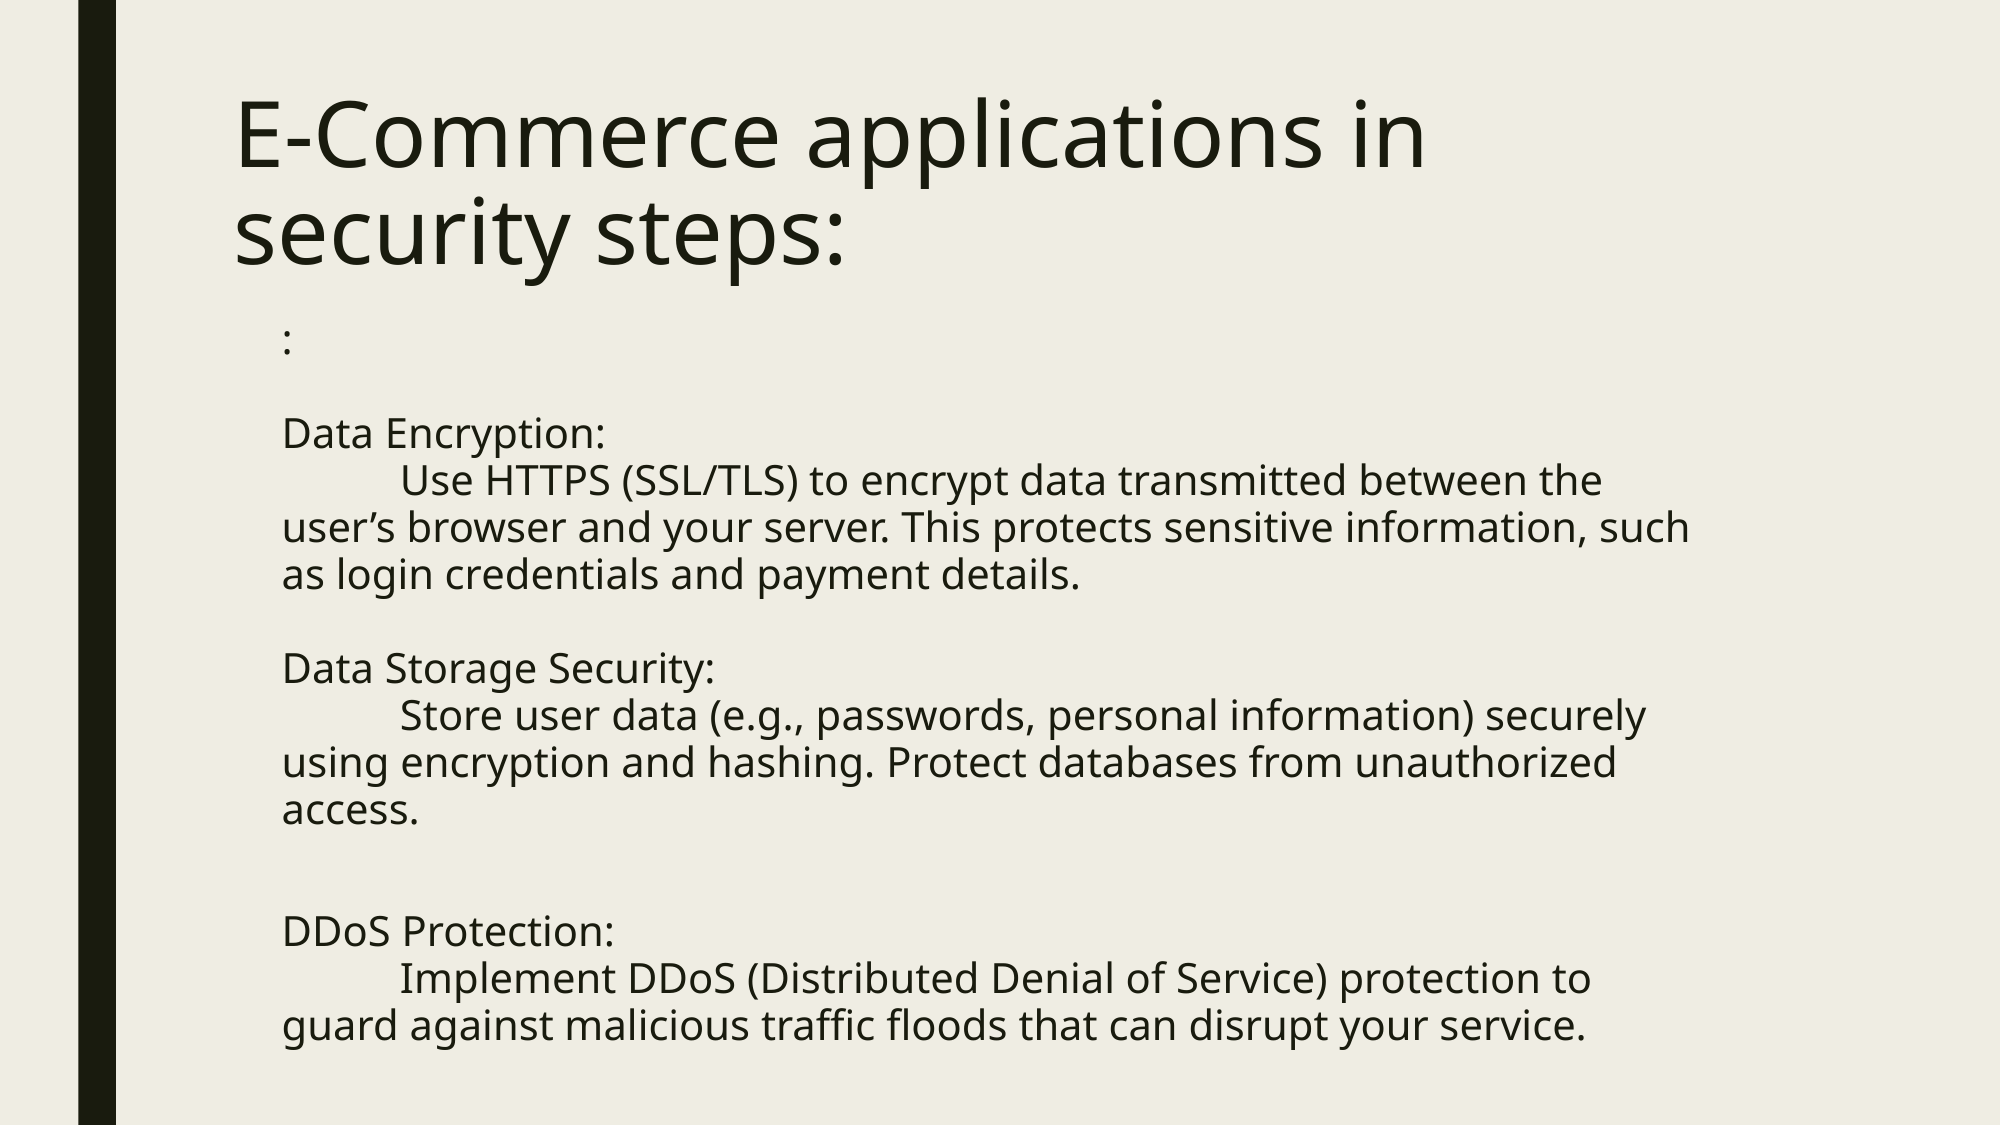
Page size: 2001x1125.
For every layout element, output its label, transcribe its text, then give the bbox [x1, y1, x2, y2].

title E-Commerce applications in security steps: [218, 81, 1794, 325]
list : Data Encryption: Use HTTPS (SSL/TLS) to encrypt data transmitted between the user’s browser and your server. This protects sensitive information, such as login credentials and payment details. Data Storage Security: Store user data (e.g., passwords, personal information) securely using encryption and hashing. Protect databases from unauthorized access. DDoS Protection: Implement DDoS (Distributed Denial of Service) protection to guard against malicious traffic floods that can disrupt your service. [266, 309, 1719, 1125]
